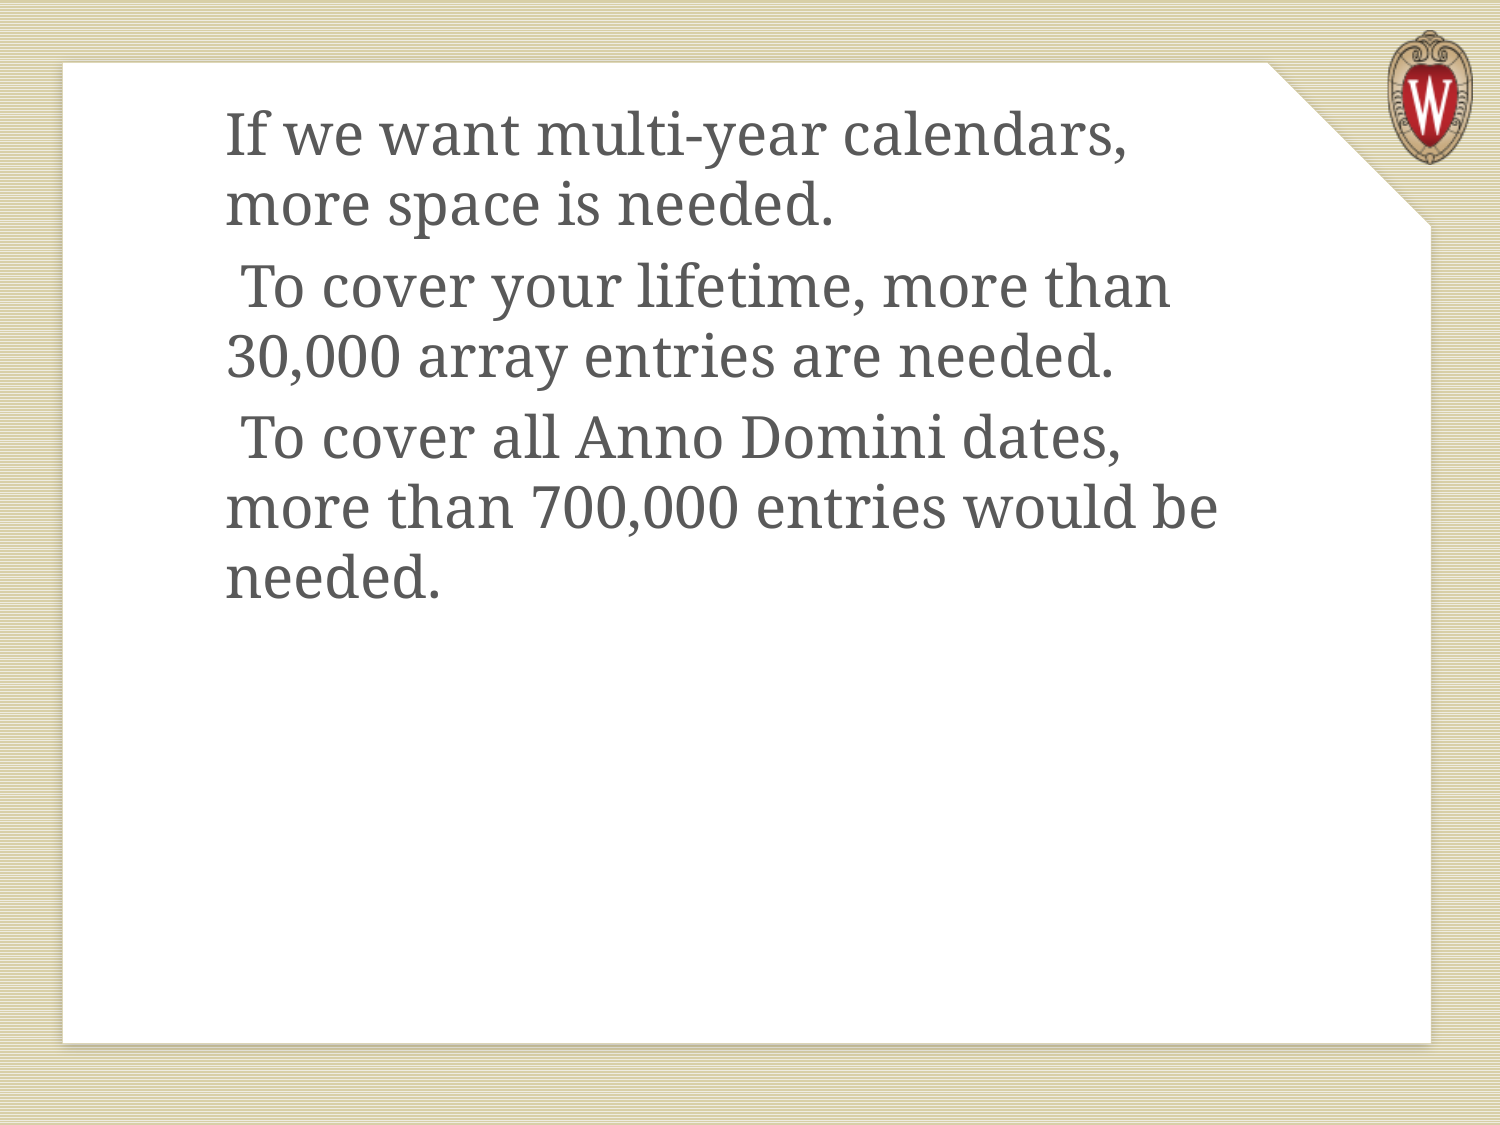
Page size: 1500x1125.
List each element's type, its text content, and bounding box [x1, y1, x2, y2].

subtitle If we want multi-year calendars, more space is needed. To cover your lifetime, more than 30,000 array entries are needed. To cover all Anno Domini dates, more than 700,000 entries would be needed. [225, 97, 1275, 887]
